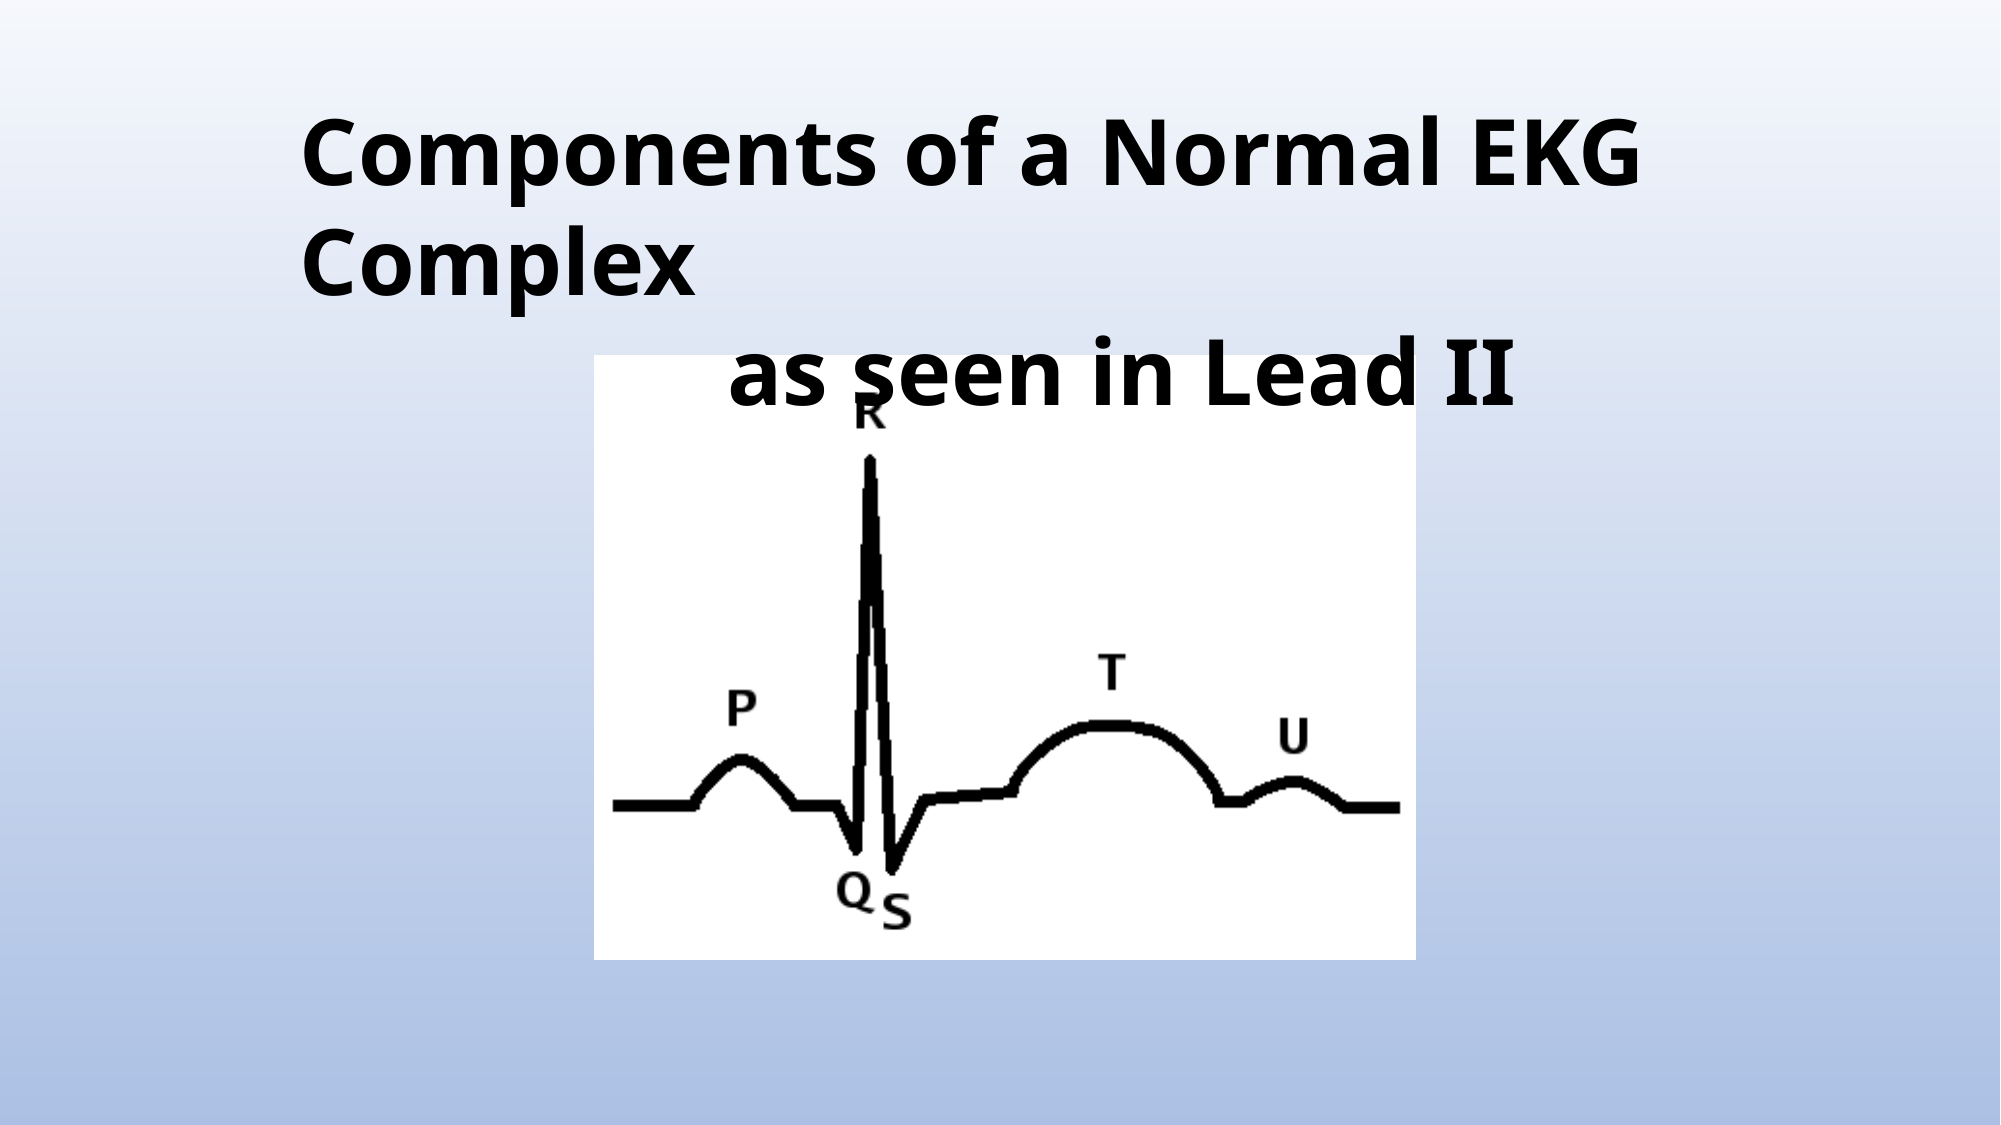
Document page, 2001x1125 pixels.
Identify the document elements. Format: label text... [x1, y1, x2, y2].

text_box Components of a Normal EKG Complex as seen in Lead II [285, 86, 1725, 432]
picture [594, 355, 1416, 960]
